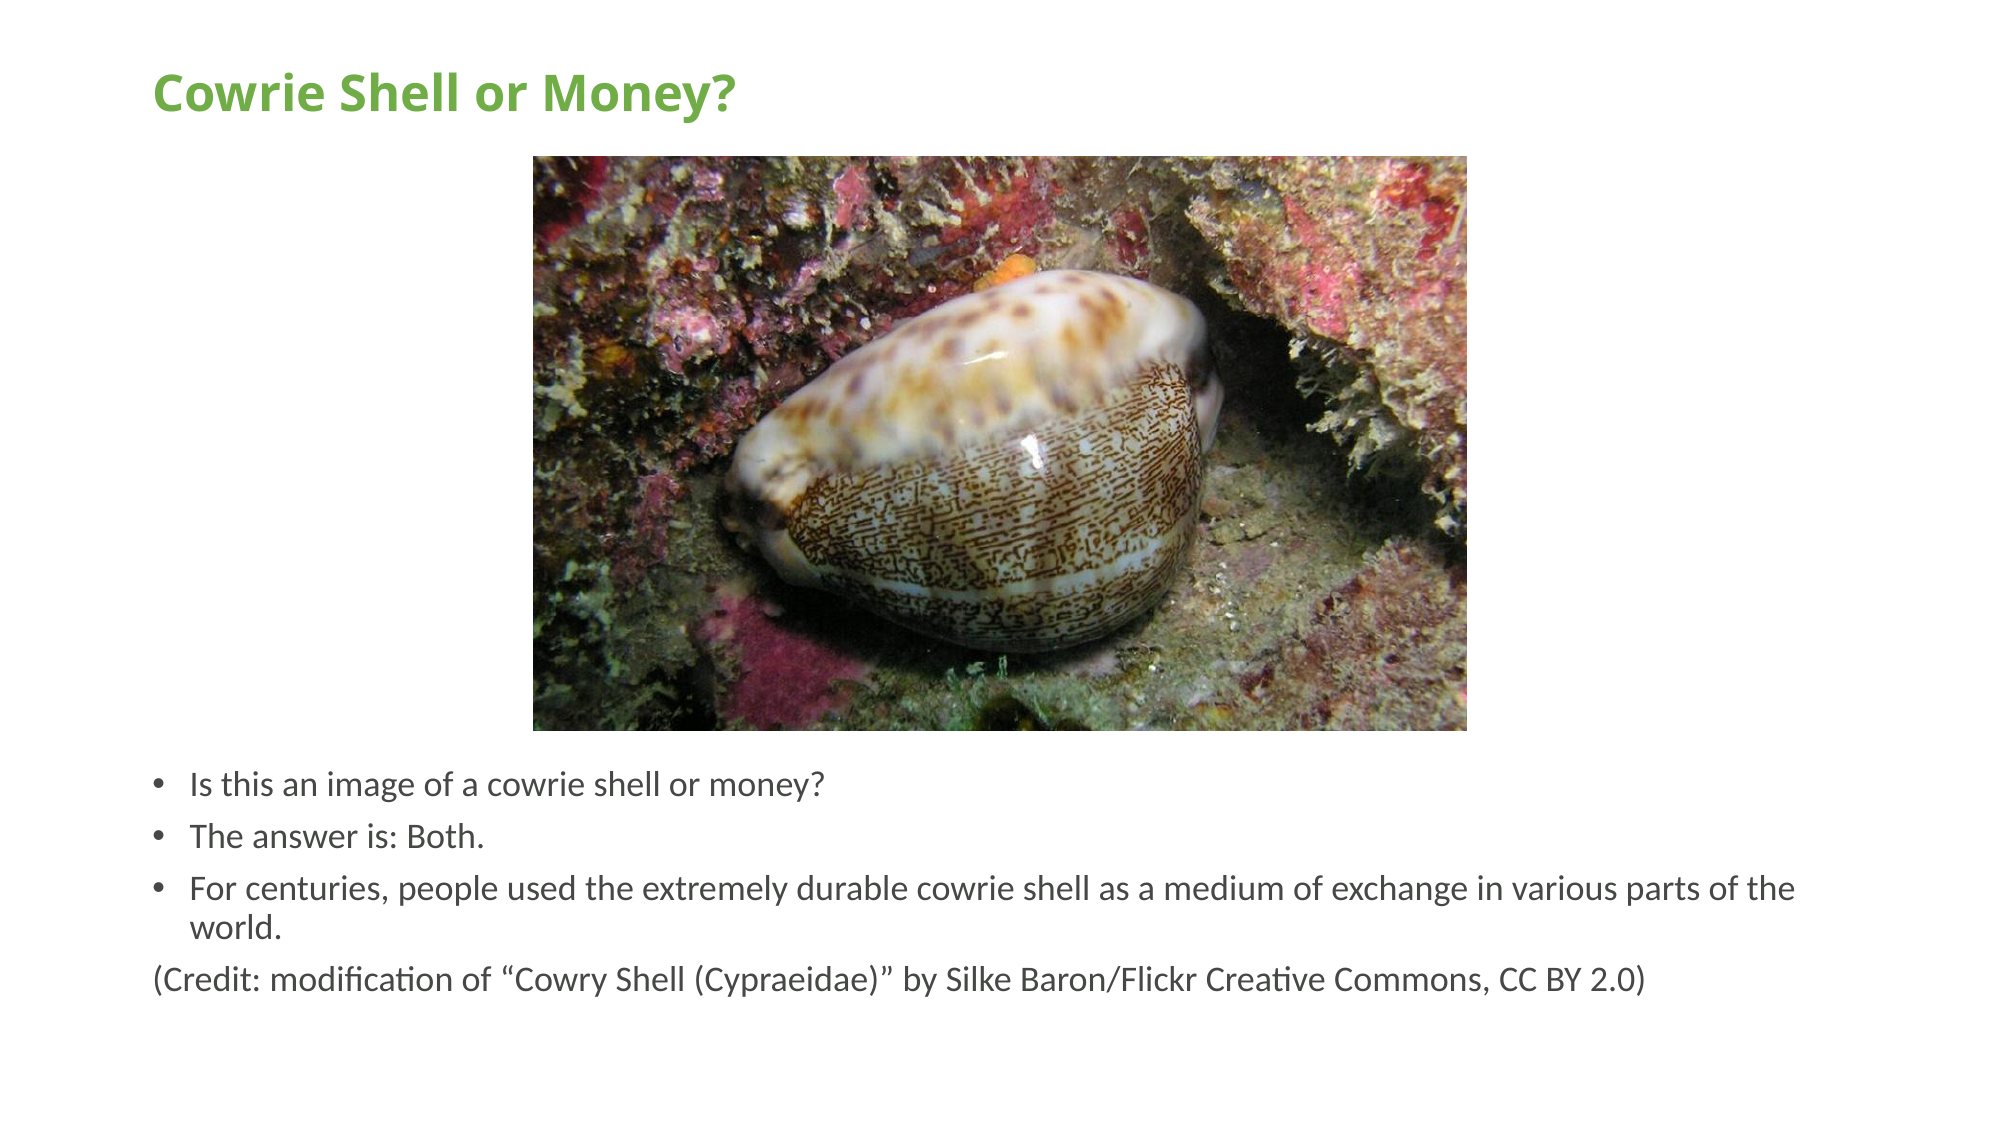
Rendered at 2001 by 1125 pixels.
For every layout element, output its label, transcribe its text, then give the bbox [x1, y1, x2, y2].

list Is this an image of a cowrie shell or money? The answer is: Both. For centuries, people used the extremely durable cowrie shell as a medium of exchange in various parts of the world. (Credit: modification of “Cowry Shell (Cypraeidae)” by Silke Baron/Flickr Creative Commons, CC BY 2.0) [137, 758, 1863, 1011]
picture [533, 156, 1467, 731]
title Cowrie Shell or Money? [137, 59, 1863, 130]
